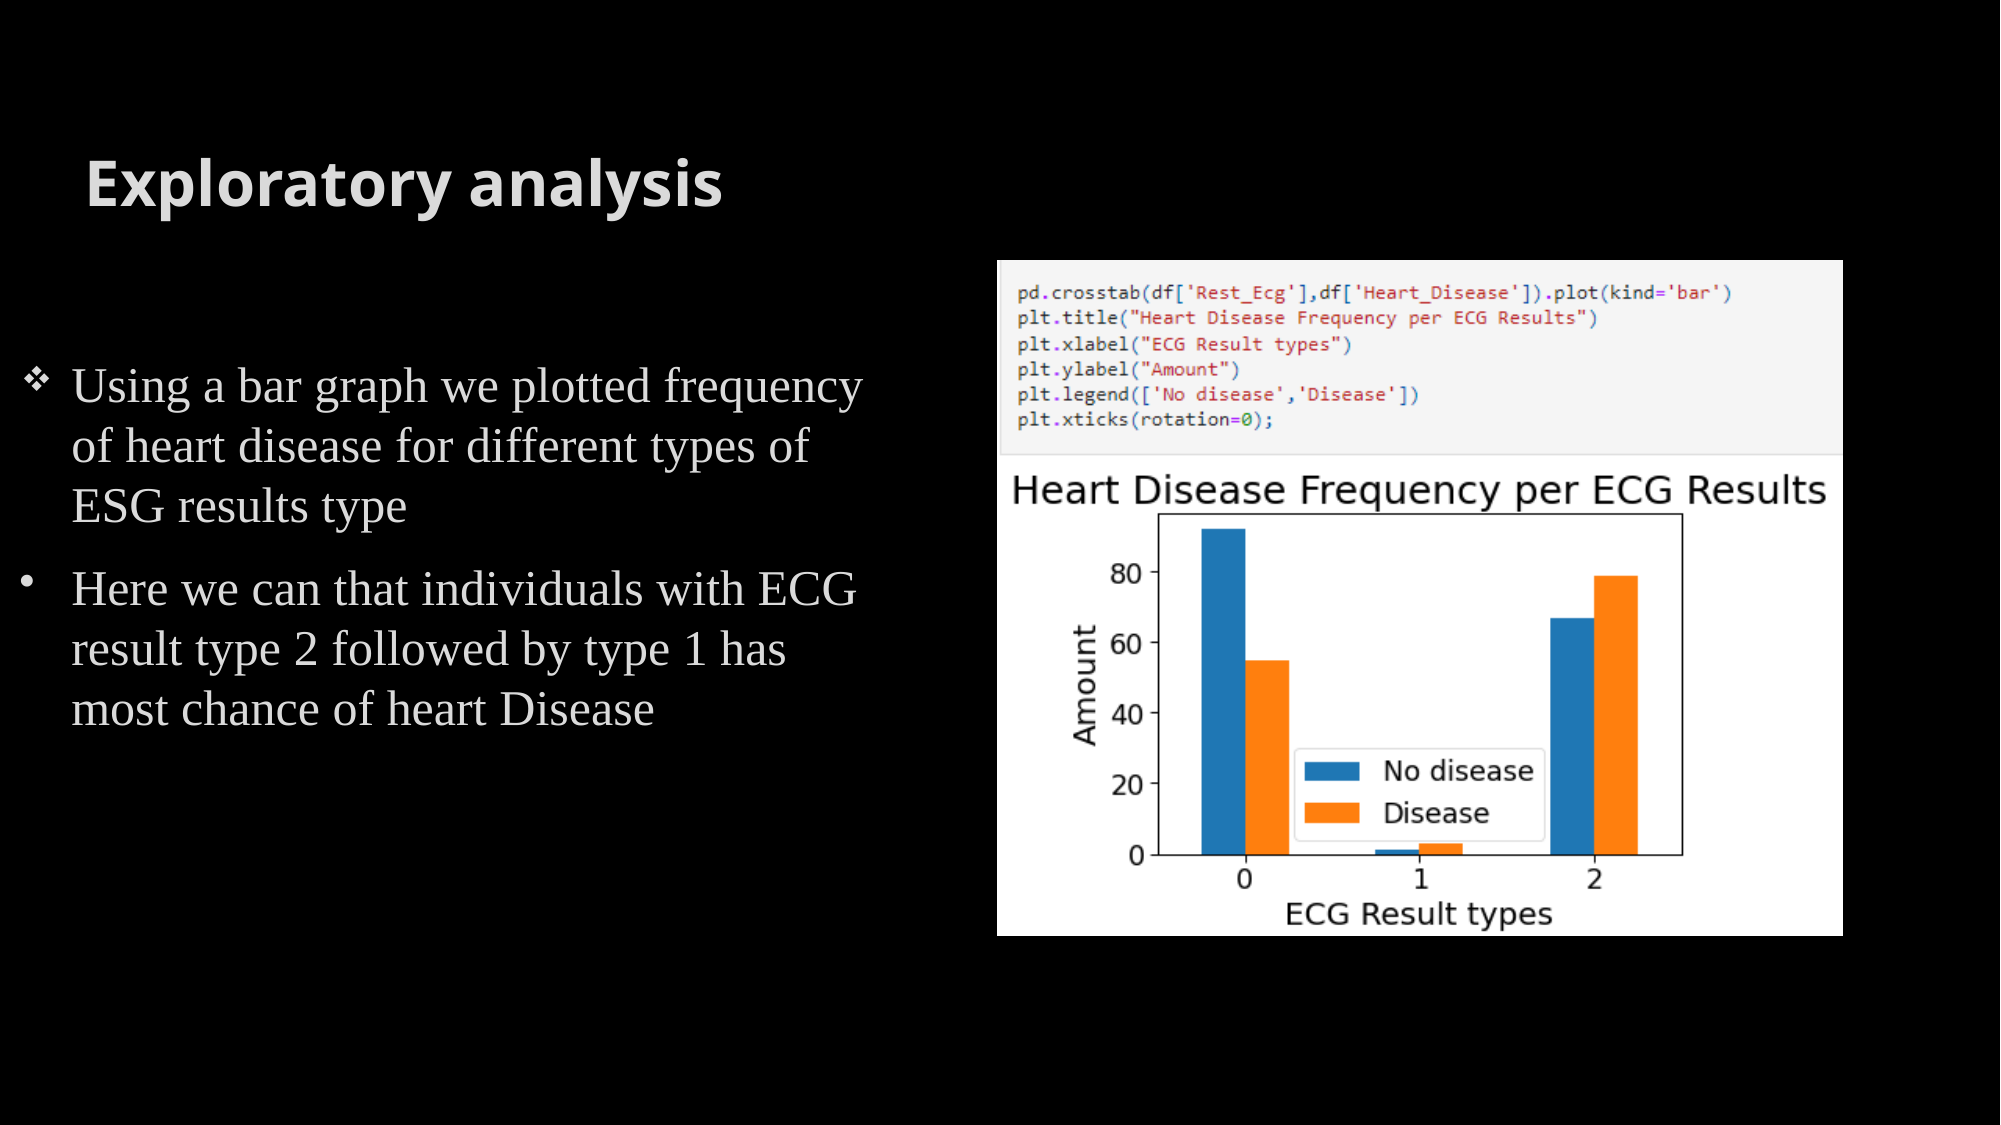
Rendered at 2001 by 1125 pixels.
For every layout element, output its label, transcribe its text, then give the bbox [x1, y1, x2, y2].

title Exploratory analysis [44, 135, 765, 292]
list Using a bar graph we plotted frequency of heart disease for different types of ESG results type Here we can that individuals with ECG result type 2 followed by type 1 has most chance of heart Disease [0, 345, 909, 948]
picture [996, 260, 1843, 936]
